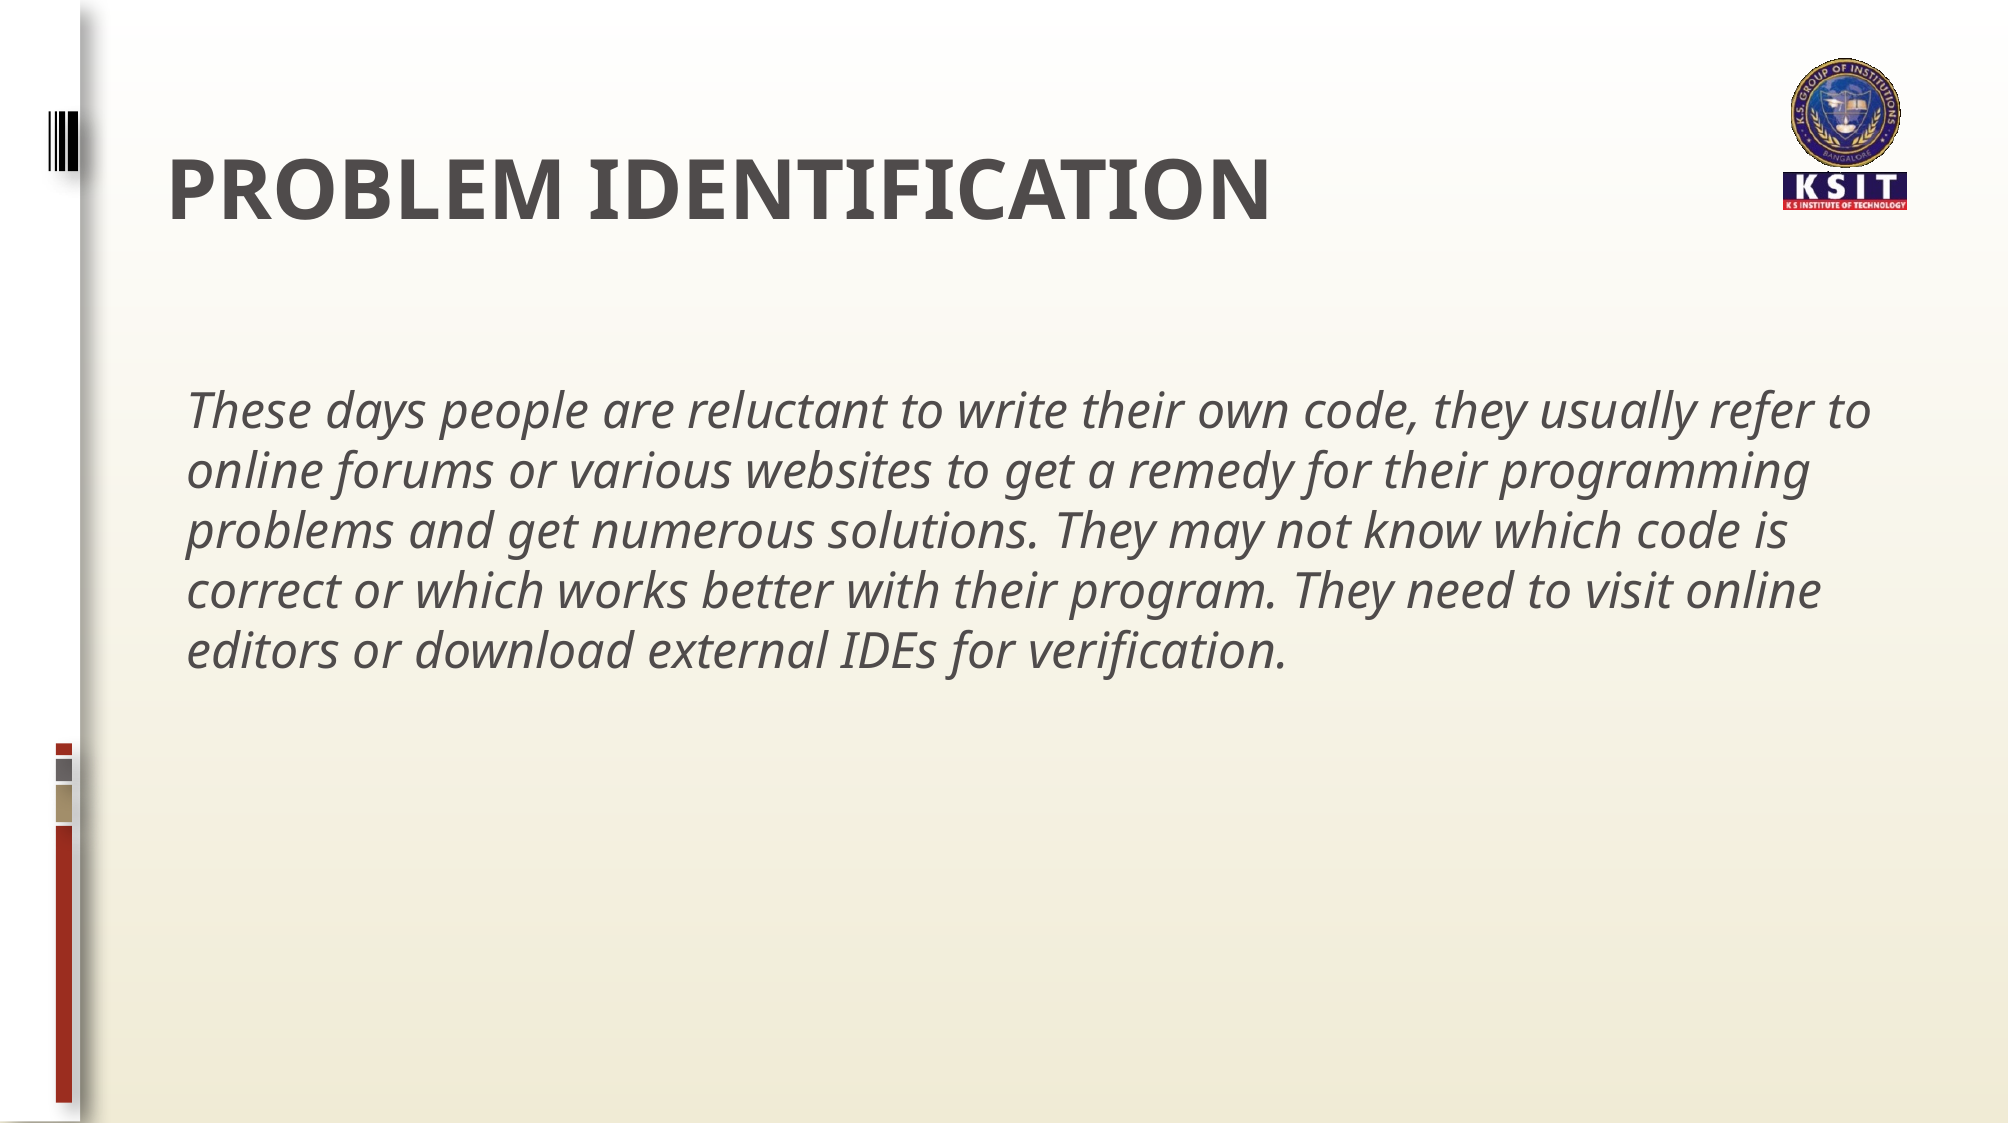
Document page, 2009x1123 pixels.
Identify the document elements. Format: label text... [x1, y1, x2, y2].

picture [1783, 58, 1907, 210]
text_box PROBLEM IDENTIFICATION [150, 128, 1291, 244]
text_box These days people are reluctant to write their own code, they usually refer to online forums or various websites to get a remedy for their programming problems and get numerous solutions. They may not know which code is correct or which works better with their program. They need to visit online editors or download external IDEs for verification. [172, 371, 1919, 687]
